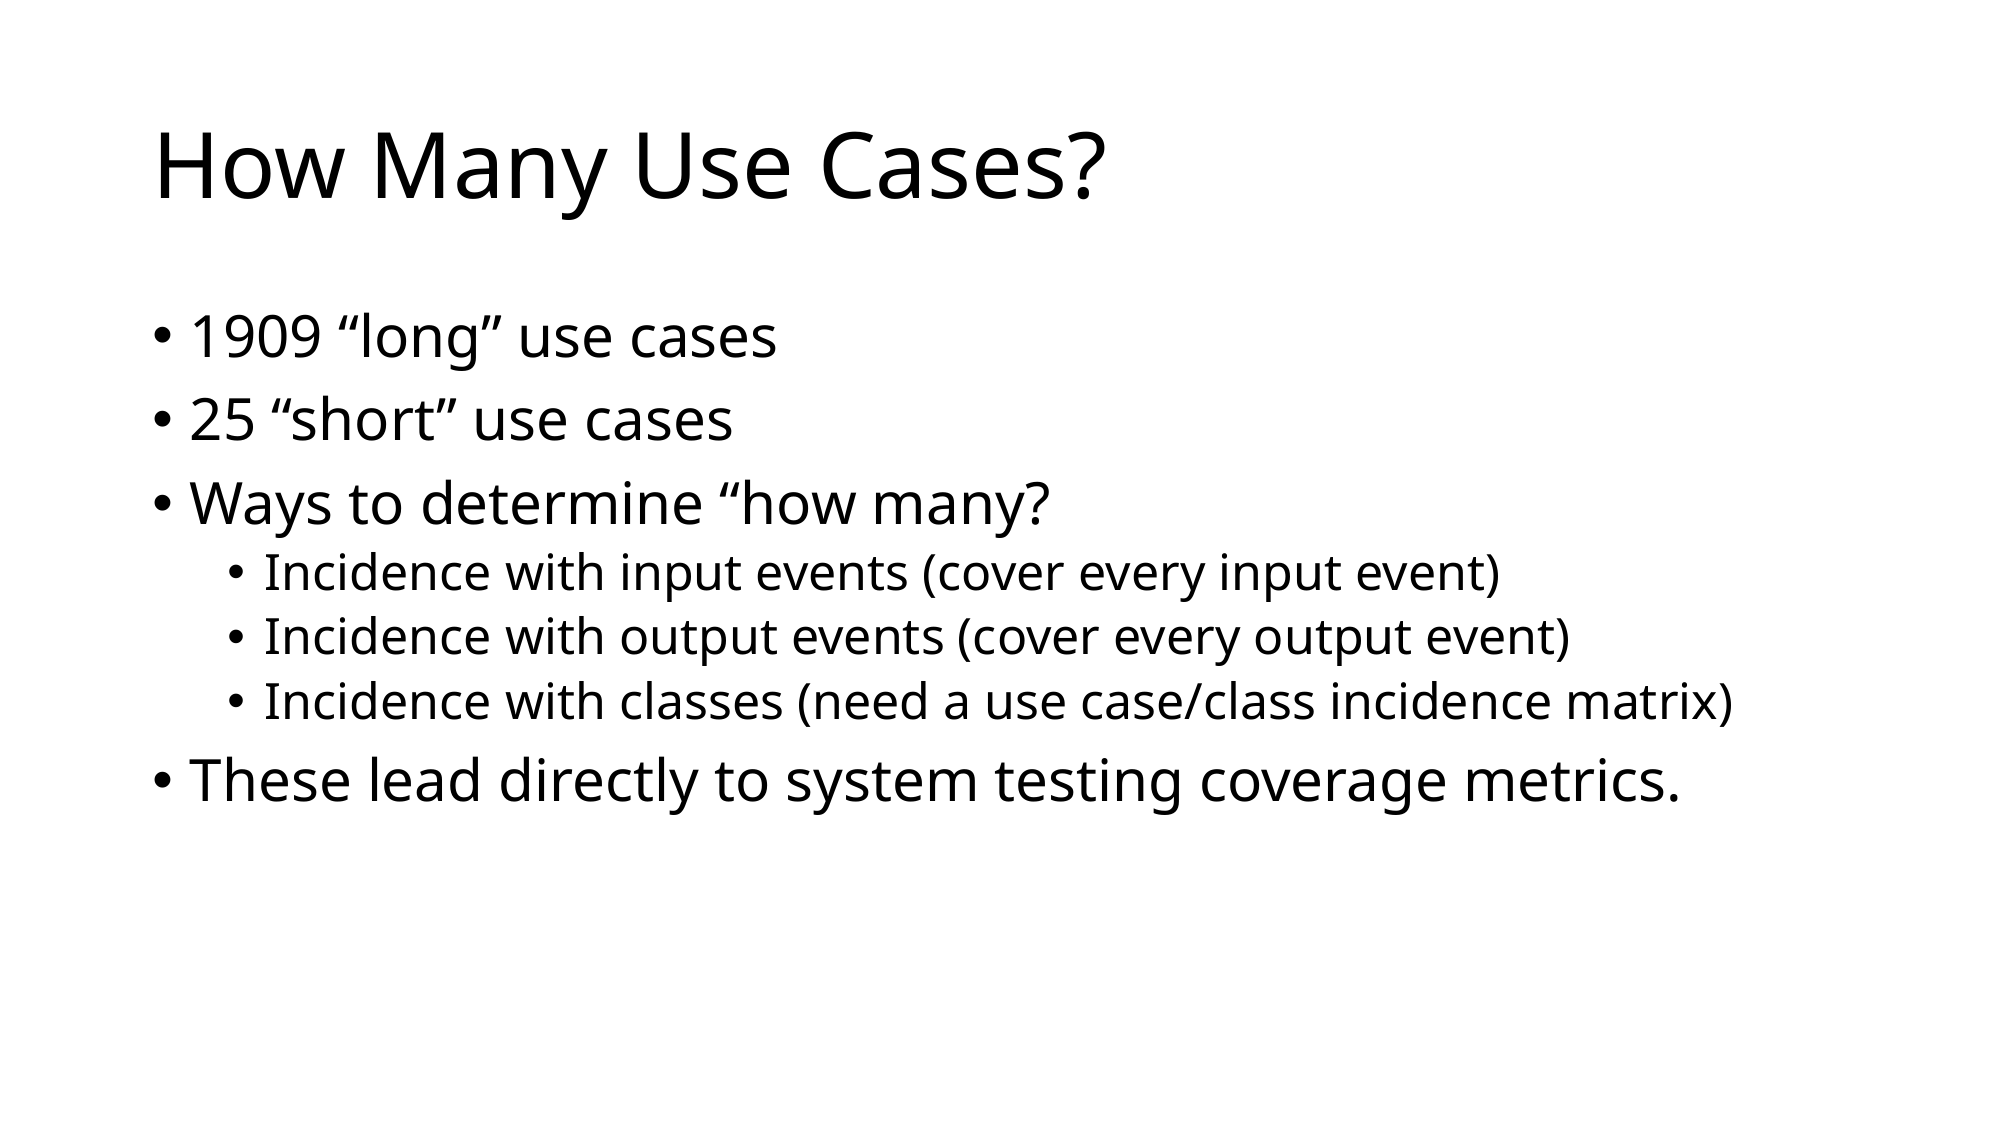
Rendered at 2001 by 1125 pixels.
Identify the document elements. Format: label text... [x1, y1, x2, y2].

title How Many Use Cases? [137, 59, 1863, 278]
list 1909 “long” use cases 25 “short” use cases Ways to determine “how many? Incidence with input events (cover every input event) Incidence with output events (cover every output event) Incidence with classes (need a use case/class incidence matrix) These lead directly to system testing coverage metrics. [137, 299, 1863, 1014]
